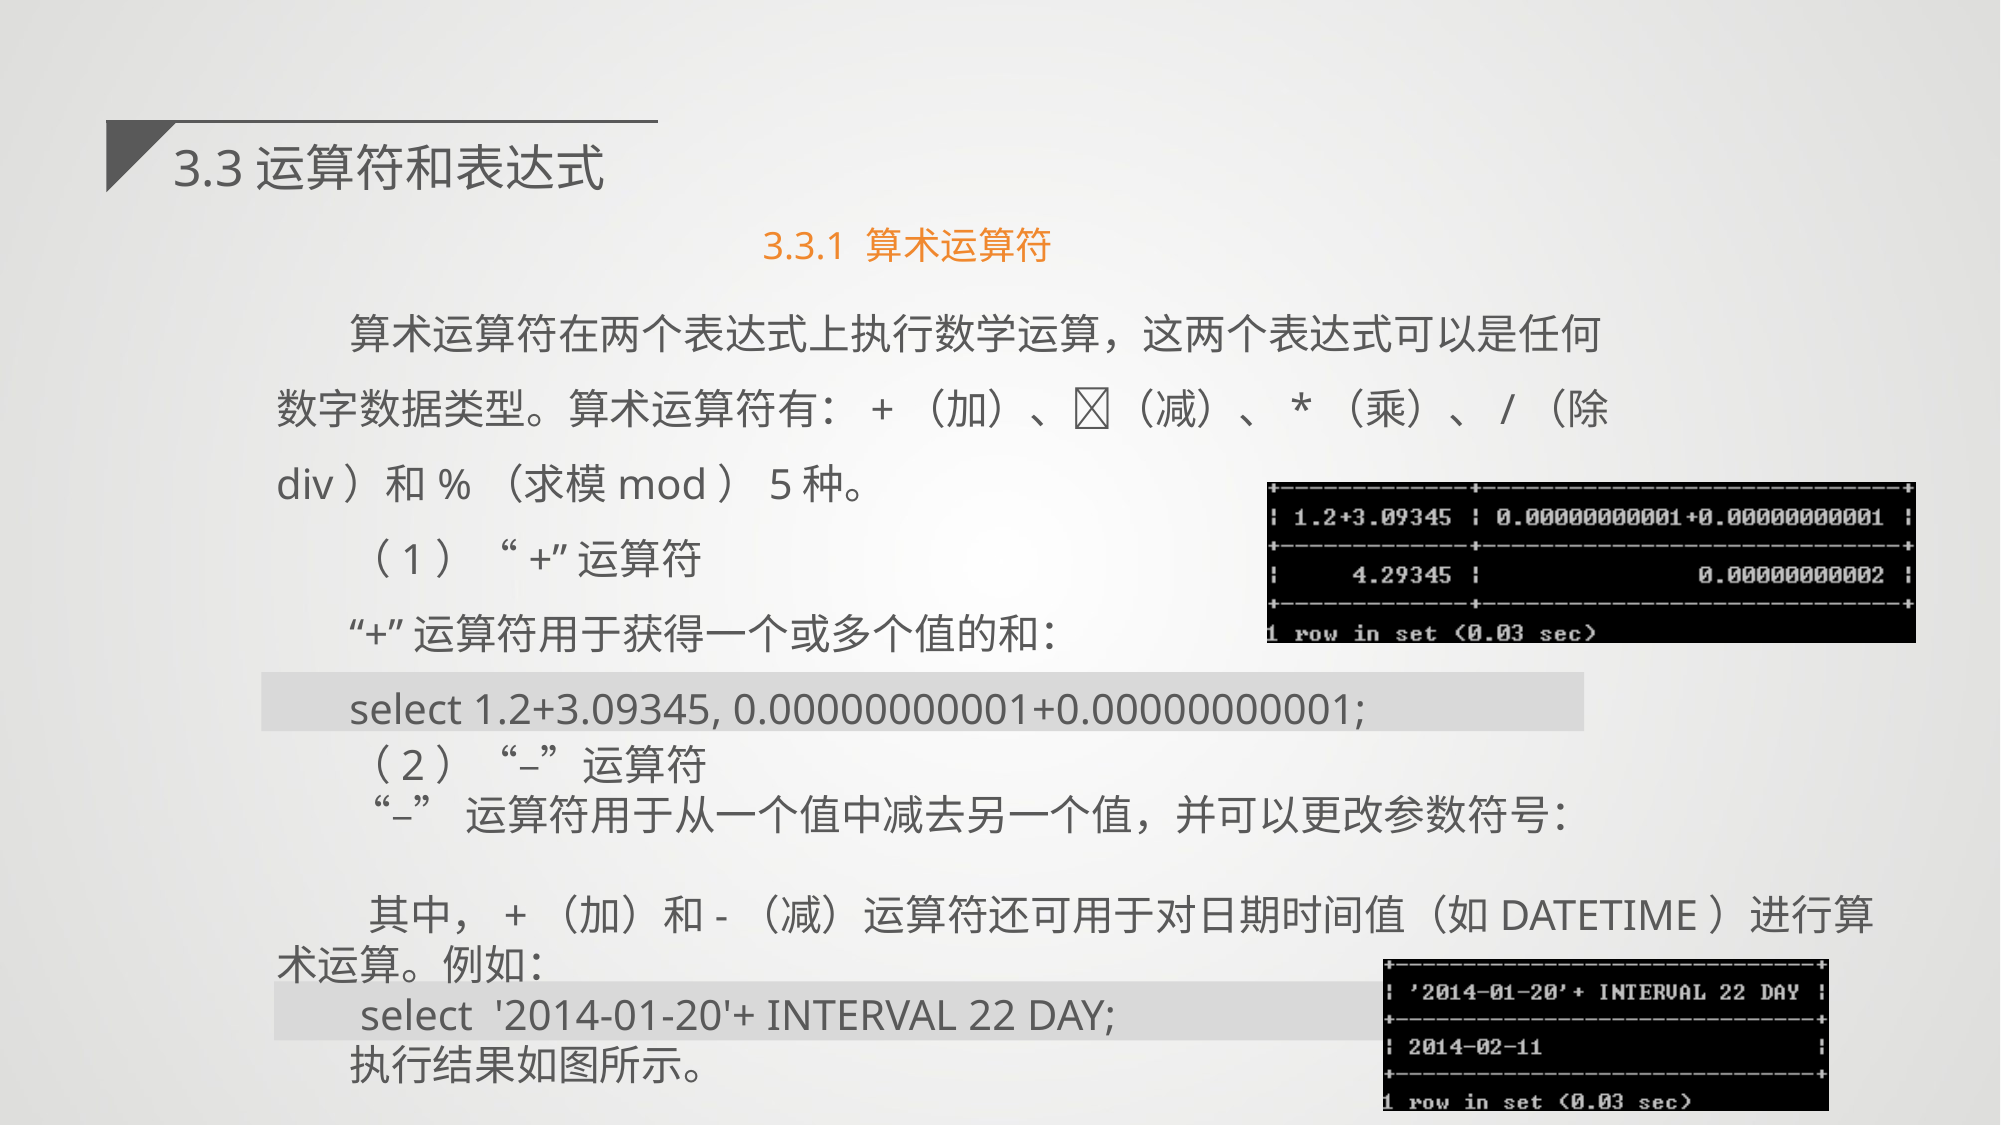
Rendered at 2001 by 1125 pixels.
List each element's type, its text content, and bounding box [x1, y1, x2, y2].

picture [0, 0, 2001, 1125]
text_box 3.3运算符和表达式 [158, 103, 752, 230]
text_box （2）“–”运算符 “–”运算符用于从一个值中减去另一个值，并可以更改参数符号： 其中，+（加）和-（减）运算符还可用于对日期时间值（如DATETIME）进行算术运算。例如： select '2014-01-20'+ INTERVAL 22 DAY; 执行结果如图所示。 [261, 731, 1916, 1097]
text_box [105, 120, 178, 195]
text_box 3.3.1 算术运算符 [747, 192, 1069, 275]
text_box 算术运算符在两个表达式上执行数学运算，这两个表达式可以是任何数字数据类型。算术运算符有：+（加）、（减）、*（乘）、/（除div）和%（求模mod）5种。 （1）“+”运算符 “+”运算符用于获得一个或多个值的和： select 1.2+3.09345, 0.00000000001+0.00000000001; [261, 275, 1644, 731]
